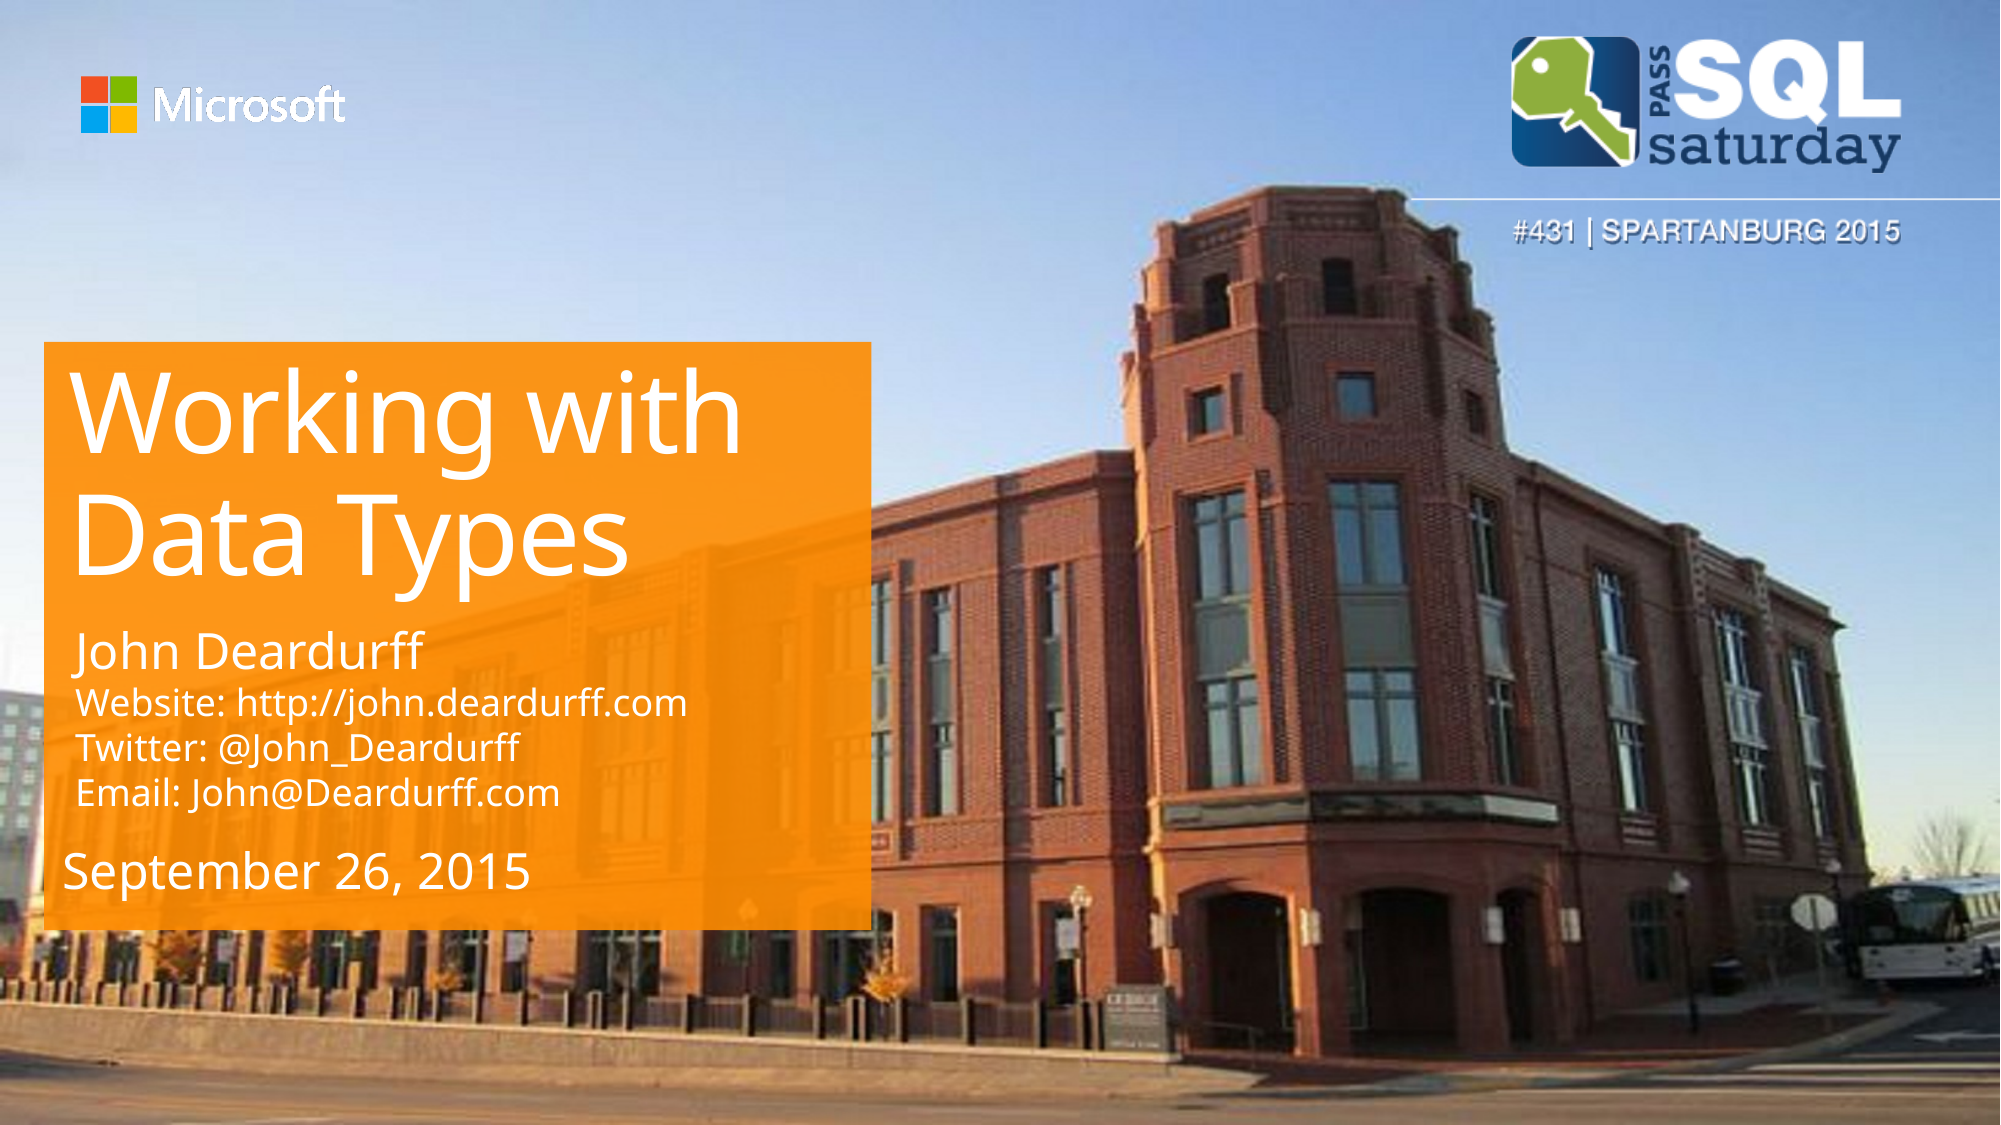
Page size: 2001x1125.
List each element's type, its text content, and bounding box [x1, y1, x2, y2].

picture [0, 0, 2000, 1125]
text_box September 26, 2015 [32, 822, 563, 925]
title Working with Data Types [44, 341, 872, 636]
text_box John Deardurff Website: http://john.deardurff.com Twitter: @John_Deardurff Email: John@Deardurff.com [60, 611, 869, 822]
